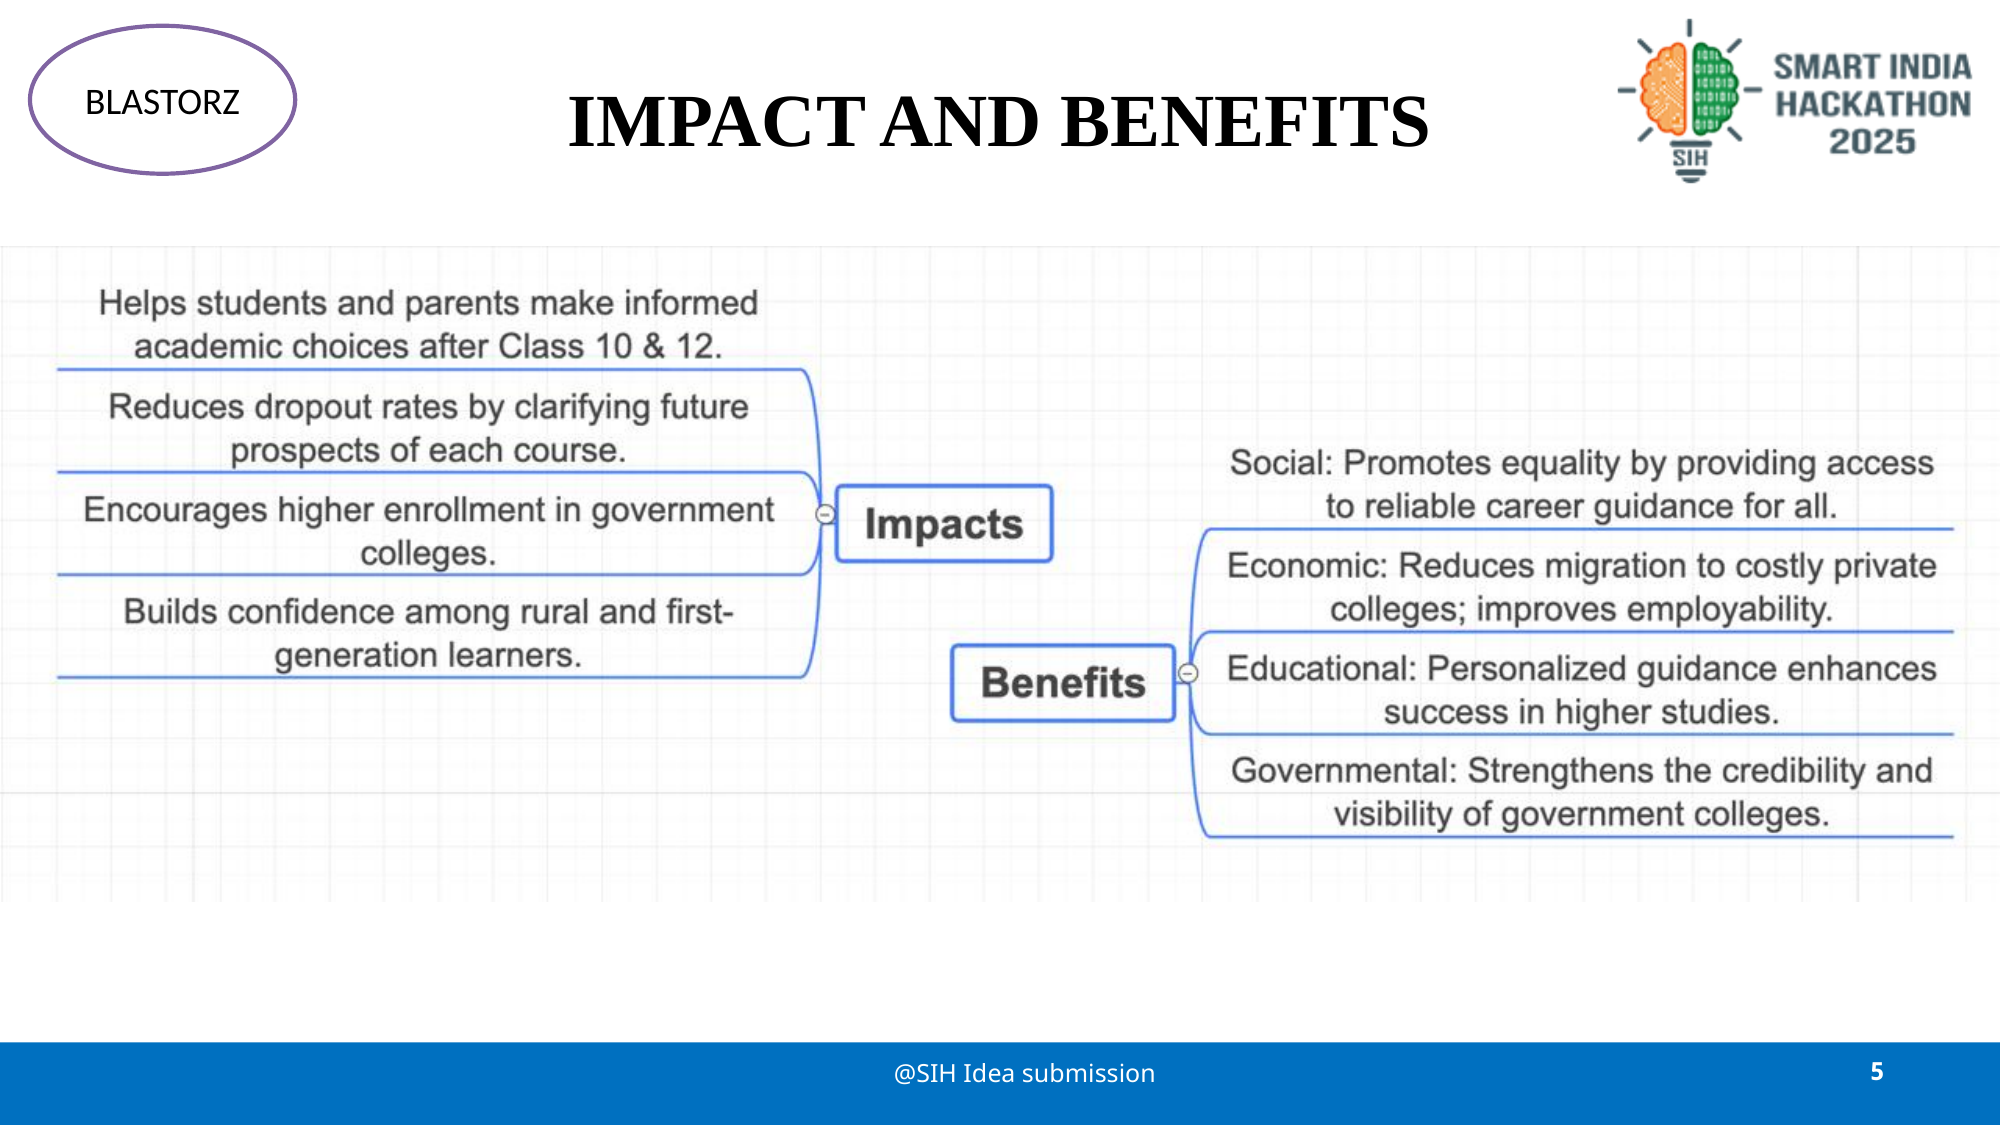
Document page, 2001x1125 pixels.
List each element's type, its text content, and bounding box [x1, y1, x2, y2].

text_box BLASTORZ [27, 23, 298, 176]
slide_number 5 [1433, 1042, 1900, 1103]
picture [0, 246, 2000, 902]
picture [1614, 9, 1977, 194]
title IMPACT AND BENEFITS [99, 22, 1901, 211]
text_box [0, 1042, 2000, 1125]
footer @SIH Idea submission [762, 1042, 1289, 1103]
